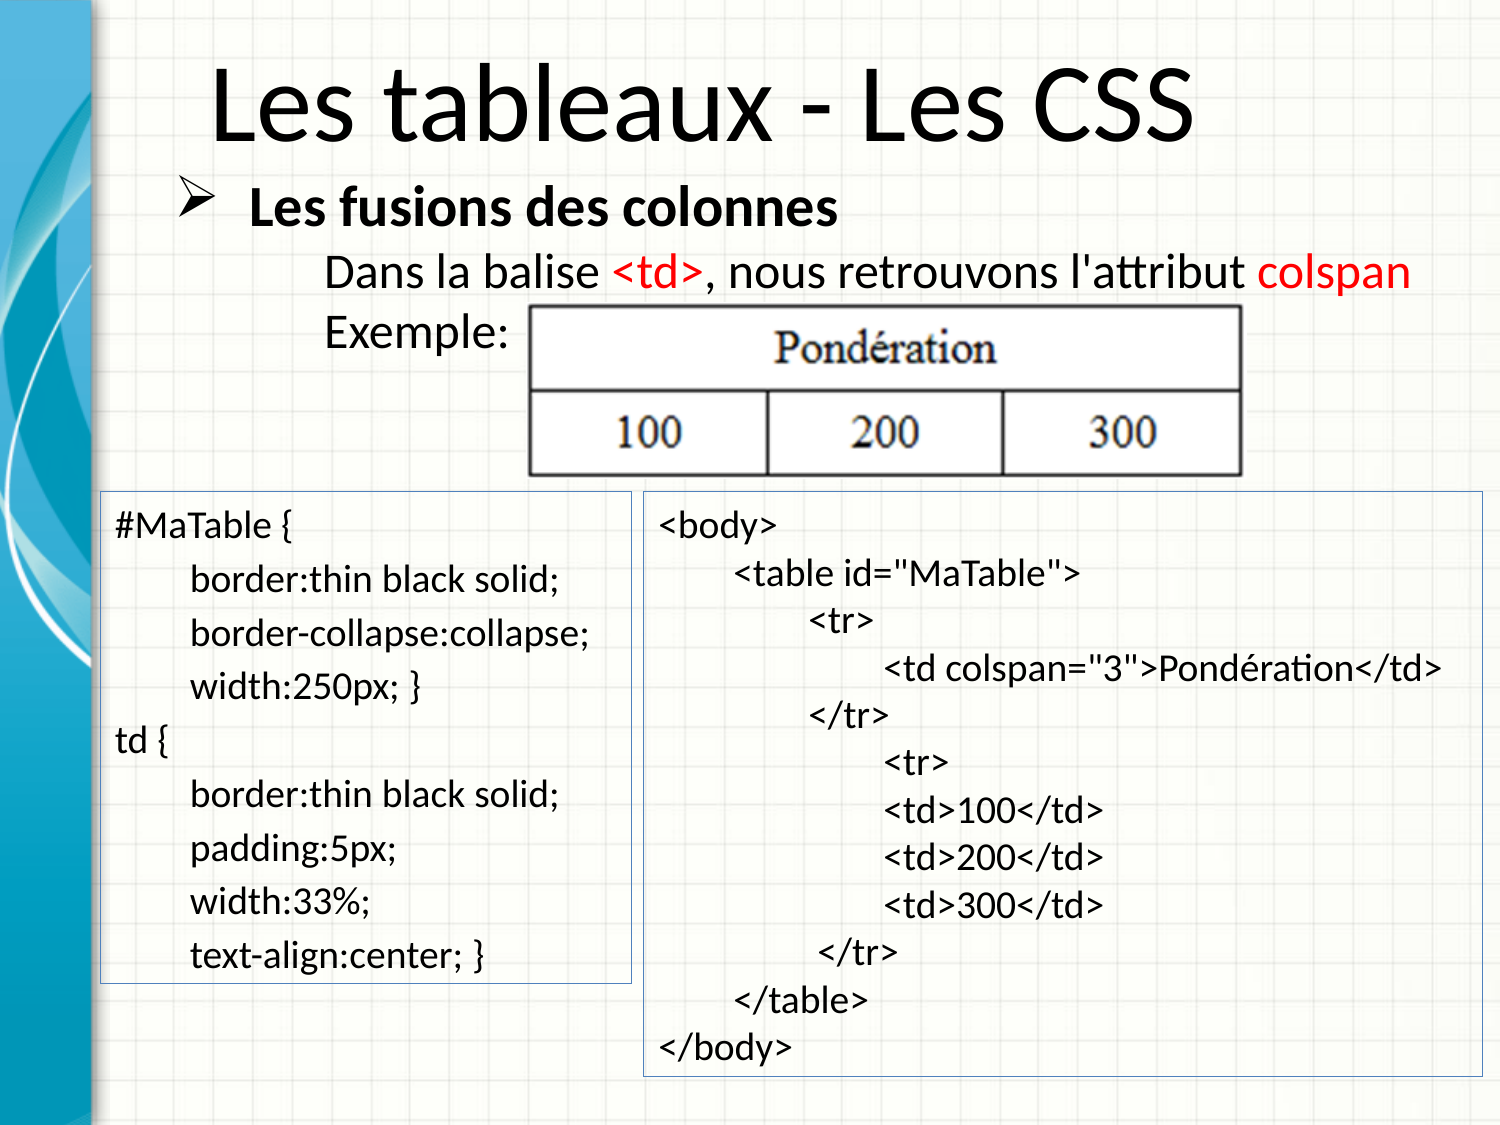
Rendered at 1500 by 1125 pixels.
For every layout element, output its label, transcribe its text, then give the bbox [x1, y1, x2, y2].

text_box Les tableaux - Les CSS [194, 21, 1365, 160]
text_box #MaTable { border:thin black solid; border-collapse:collapse; width:250px; } td { border:thin black solid; padding:5px; width:33%; text-align:center; } [100, 491, 632, 984]
text_box Les fusions des colonnes Dans la balise <td>, nous retrouvons l'attribut colspan Exemple: [159, 160, 1500, 366]
picture [0, 0, 1500, 1125]
text_box <body> <table id="MaTable"> <tr> <td colspan="3">Pondération</td> </tr> <tr> <td>100</td> <td>200</td> <td>300</td> </tr> </table> </body> [643, 491, 1483, 1077]
